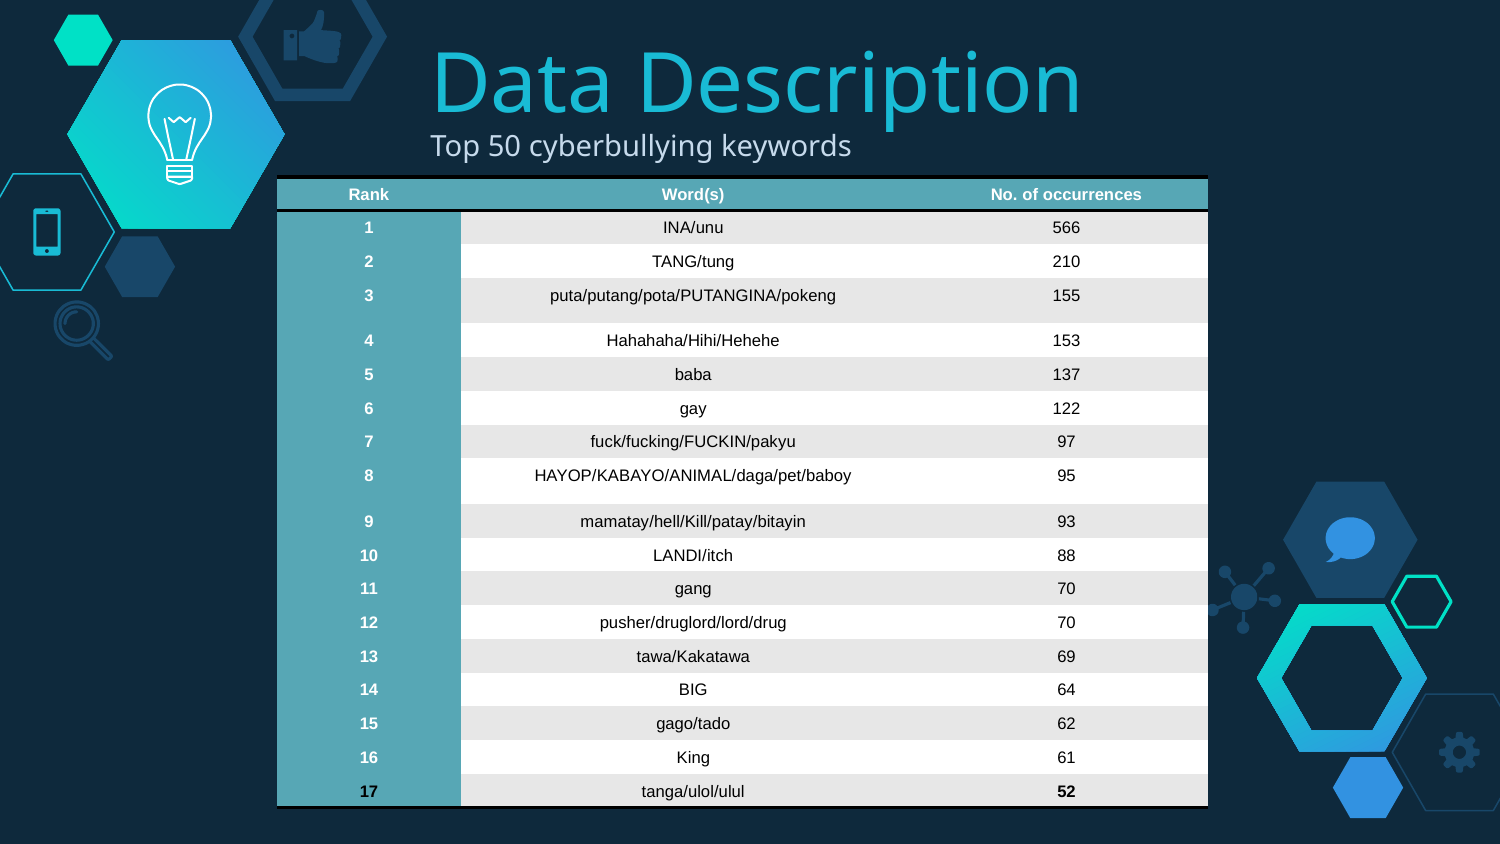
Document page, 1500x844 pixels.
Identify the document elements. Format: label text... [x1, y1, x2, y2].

table_cell 62 [926, 706, 1208, 740]
table_cell gay [461, 391, 926, 425]
table_cell 7 [277, 425, 461, 458]
table_header Rank [277, 179, 461, 209]
list Top 50 cyberbullying keywords [415, 112, 1315, 177]
title Data Description [415, 38, 1227, 112]
table_cell 88 [926, 538, 1208, 571]
table_cell INA/unu [461, 212, 926, 244]
table_cell 15 [277, 706, 461, 740]
table_cell 52 [926, 774, 1208, 806]
table_cell 64 [926, 673, 1208, 706]
table_cell 4 [277, 323, 461, 357]
table_cell 95 [926, 458, 1208, 504]
table_cell 9 [277, 504, 461, 538]
table_cell 14 [277, 673, 461, 706]
table_cell 2 [277, 244, 461, 278]
table_cell 70 [926, 571, 1208, 605]
table_cell 3 [277, 278, 461, 323]
table_cell 137 [926, 357, 1208, 391]
table_cell puta/putang/pota/PUTANGINA/pokeng [461, 278, 926, 323]
table_cell 122 [926, 391, 1208, 425]
table_cell 1 [277, 212, 461, 244]
table_cell 13 [277, 639, 461, 673]
table_cell TANG/tung [461, 244, 926, 278]
table_cell 8 [277, 458, 461, 504]
table_cell 566 [926, 212, 1208, 244]
table_cell 16 [277, 740, 461, 774]
table_cell gang [461, 571, 926, 605]
table_cell 69 [926, 639, 1208, 673]
table_cell BIG [461, 673, 926, 706]
table_cell 155 [926, 278, 1208, 323]
table_cell fuck/fucking/FUCKIN/pakyu [461, 425, 926, 458]
table_header Word(s) [461, 179, 926, 209]
table_cell 12 [277, 605, 461, 639]
table_cell 97 [926, 425, 1208, 458]
table_cell 6 [277, 391, 461, 425]
table_cell HAYOP/KABAYO/ANIMAL/daga/pet/baboy [461, 458, 926, 504]
table_cell 153 [926, 323, 1208, 357]
table_cell 5 [277, 357, 461, 391]
table_cell mamatay/hell/Kill/patay/bitayin [461, 504, 926, 538]
table_cell 10 [277, 538, 461, 571]
table_cell 61 [926, 740, 1208, 774]
table_cell tanga/ulol/ulul [461, 774, 926, 806]
table_cell baba [461, 357, 926, 391]
table_cell Hahahaha/Hihi/Hehehe [461, 323, 926, 357]
table_header No. of occurrences [926, 179, 1208, 209]
table_cell 17 [277, 774, 461, 806]
table_cell tawa/Kakatawa [461, 639, 926, 673]
table_cell 11 [277, 571, 461, 605]
table_cell LANDI/itch [461, 538, 926, 571]
table_cell 70 [926, 605, 1208, 639]
table_cell King [461, 740, 926, 774]
table_cell 210 [926, 244, 1208, 278]
table_cell gago/tado [461, 706, 926, 740]
table_cell 93 [926, 504, 1208, 538]
table_cell pusher/druglord/lord/drug [461, 605, 926, 639]
